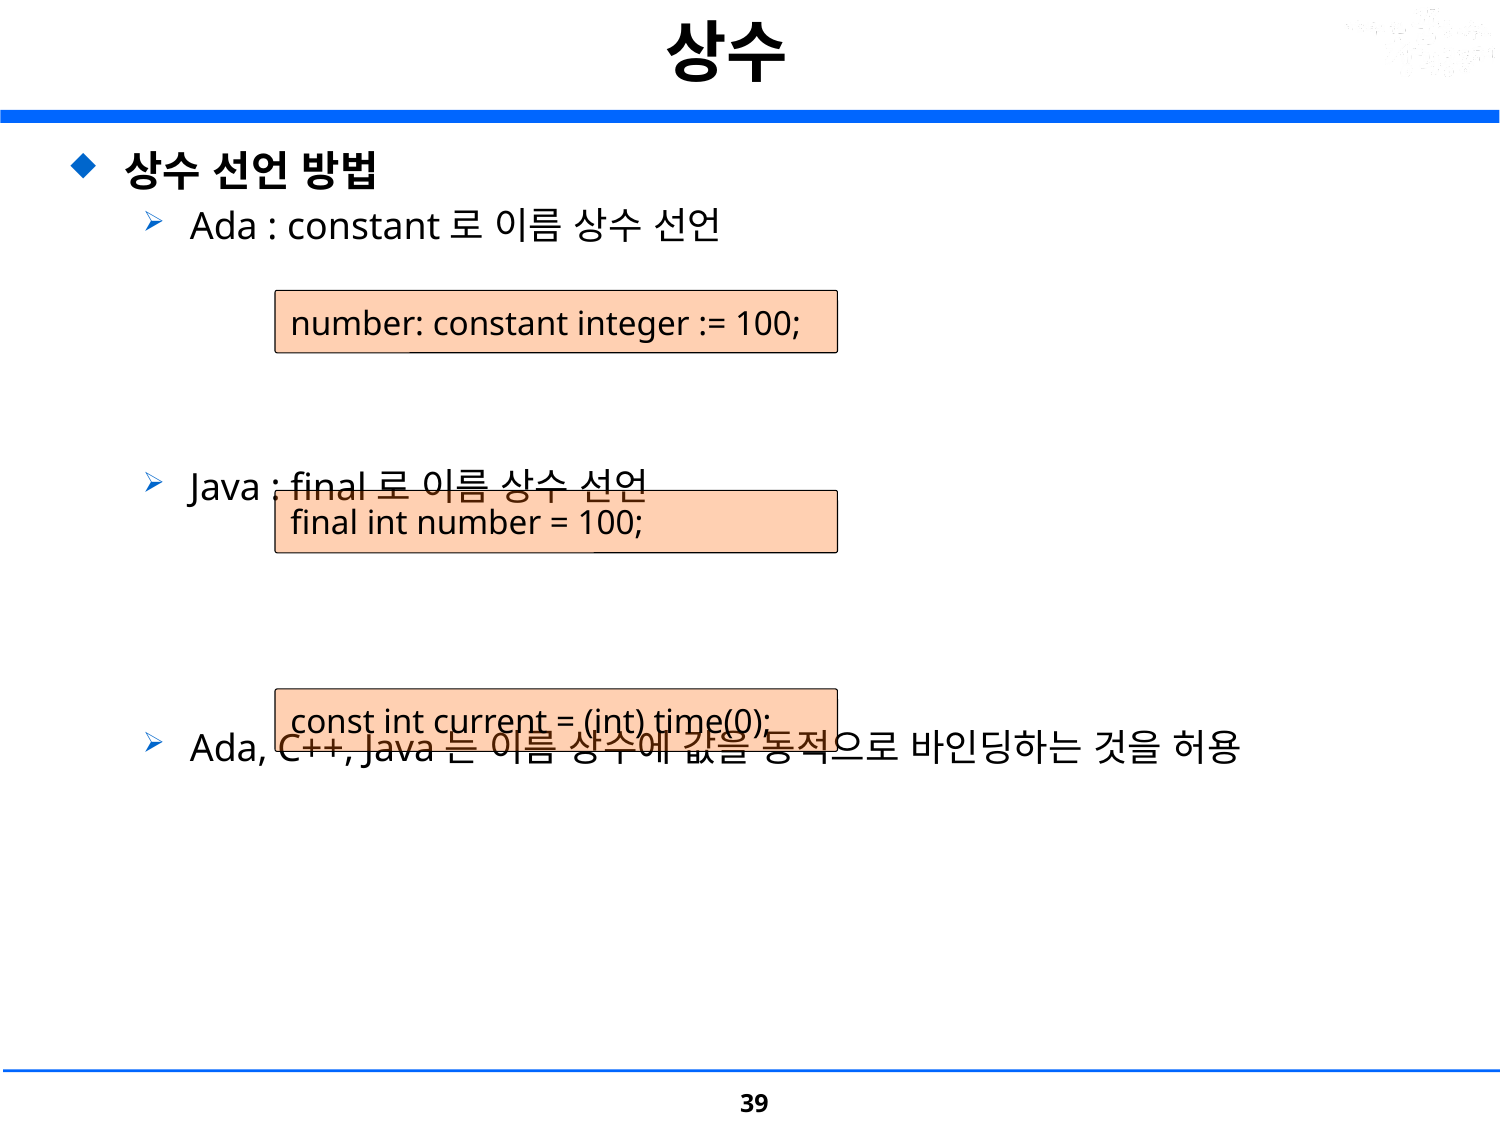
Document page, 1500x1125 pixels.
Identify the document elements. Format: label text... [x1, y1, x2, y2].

title 상수 [51, 1, 1402, 119]
list 상수 선언 방법 Ada : constant로 이름 상수 선언 Java : final로 이름 상수 선언 Ada, C++, Java는 이름 상수에 값을 동적으로 바인딩하는 것을 허용 [53, 137, 1436, 1059]
picture [1402, 7, 1495, 77]
text_box final int number = 100; [275, 490, 838, 553]
text_box number: constant integer := 100; [275, 290, 838, 353]
text_box const int current = (int) time(0); [275, 688, 838, 752]
